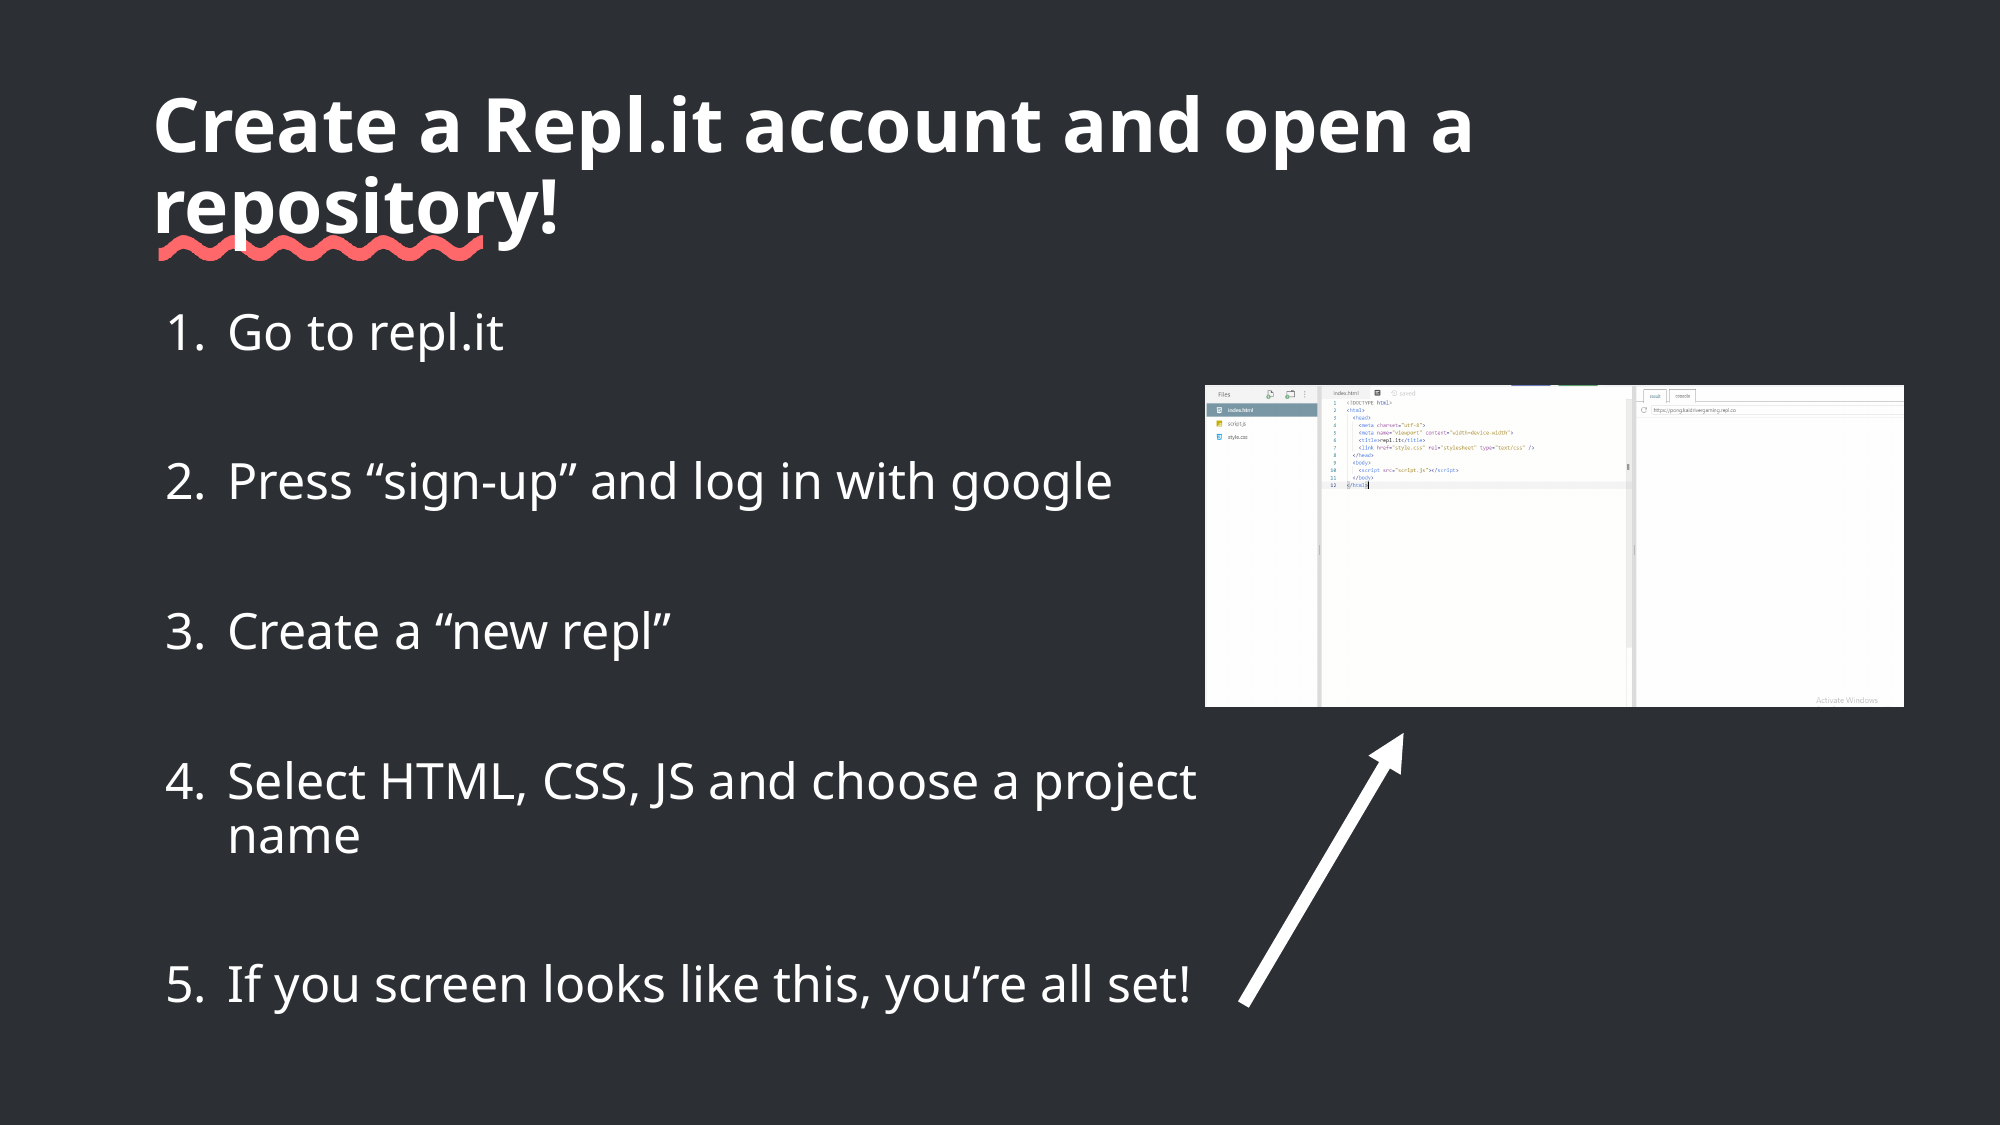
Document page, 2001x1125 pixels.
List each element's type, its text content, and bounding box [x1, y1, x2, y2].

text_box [1243, 732, 1404, 1005]
picture [1205, 385, 1904, 707]
list Go to repl.it Press “sign-up” and log in with google Create a “new repl” Select HTML, CSS, JS and choose a project name If you screen looks like this, you’re all set! [137, 299, 1253, 1014]
title Create a Repl.it account and open a repository! [137, 59, 1863, 278]
